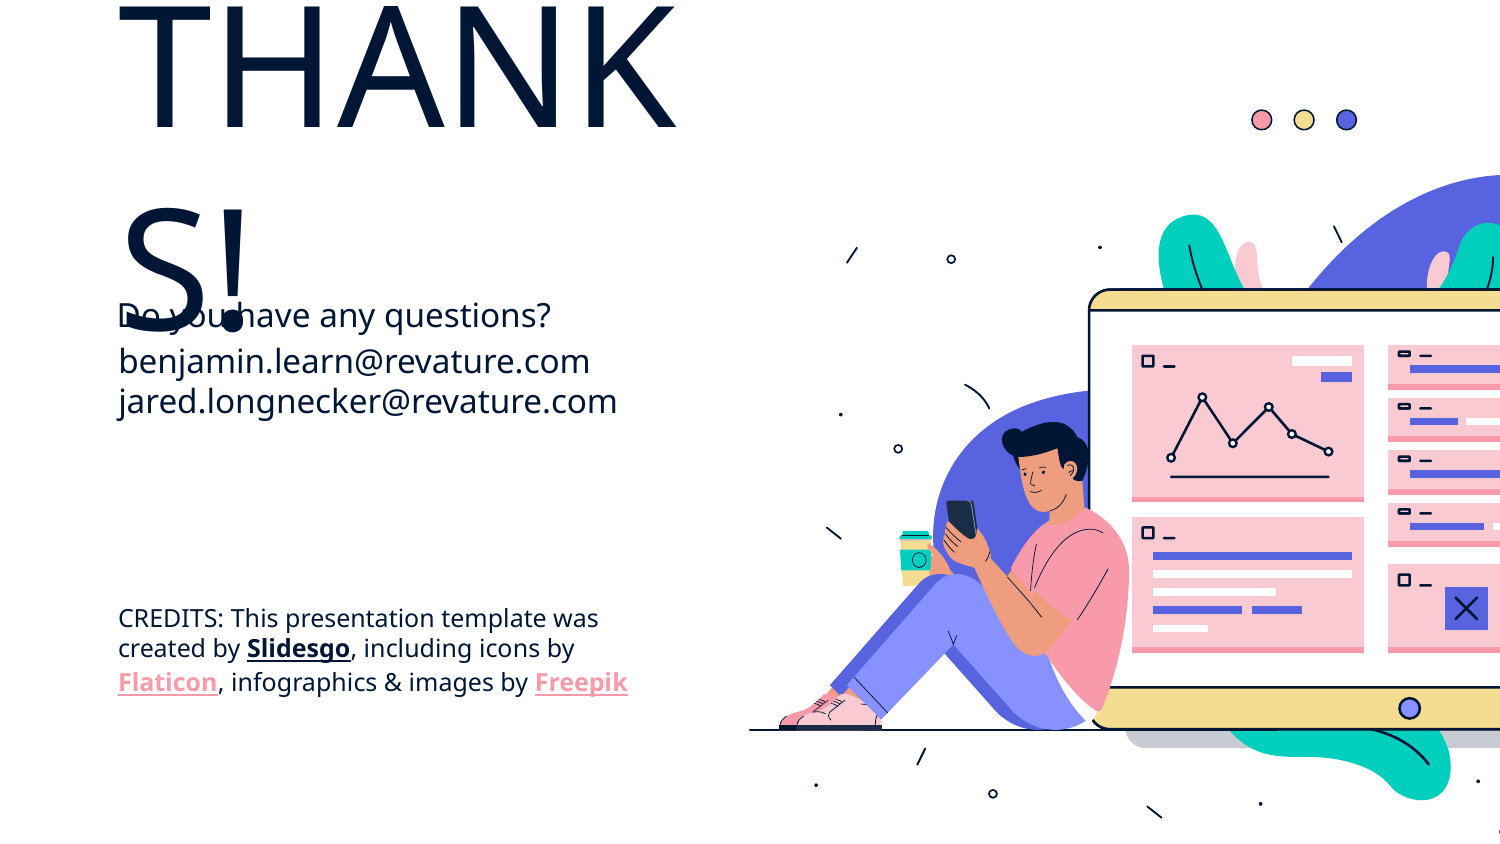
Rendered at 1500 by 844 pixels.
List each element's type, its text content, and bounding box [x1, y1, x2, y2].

subtitle Do you have any questions? [116, 286, 657, 342]
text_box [749, 174, 1500, 837]
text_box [1251, 109, 1357, 131]
subtitle benjamin.learn@revature.com jared.longnecker@revature.com [118, 340, 642, 477]
title THANKS! [118, 72, 750, 250]
